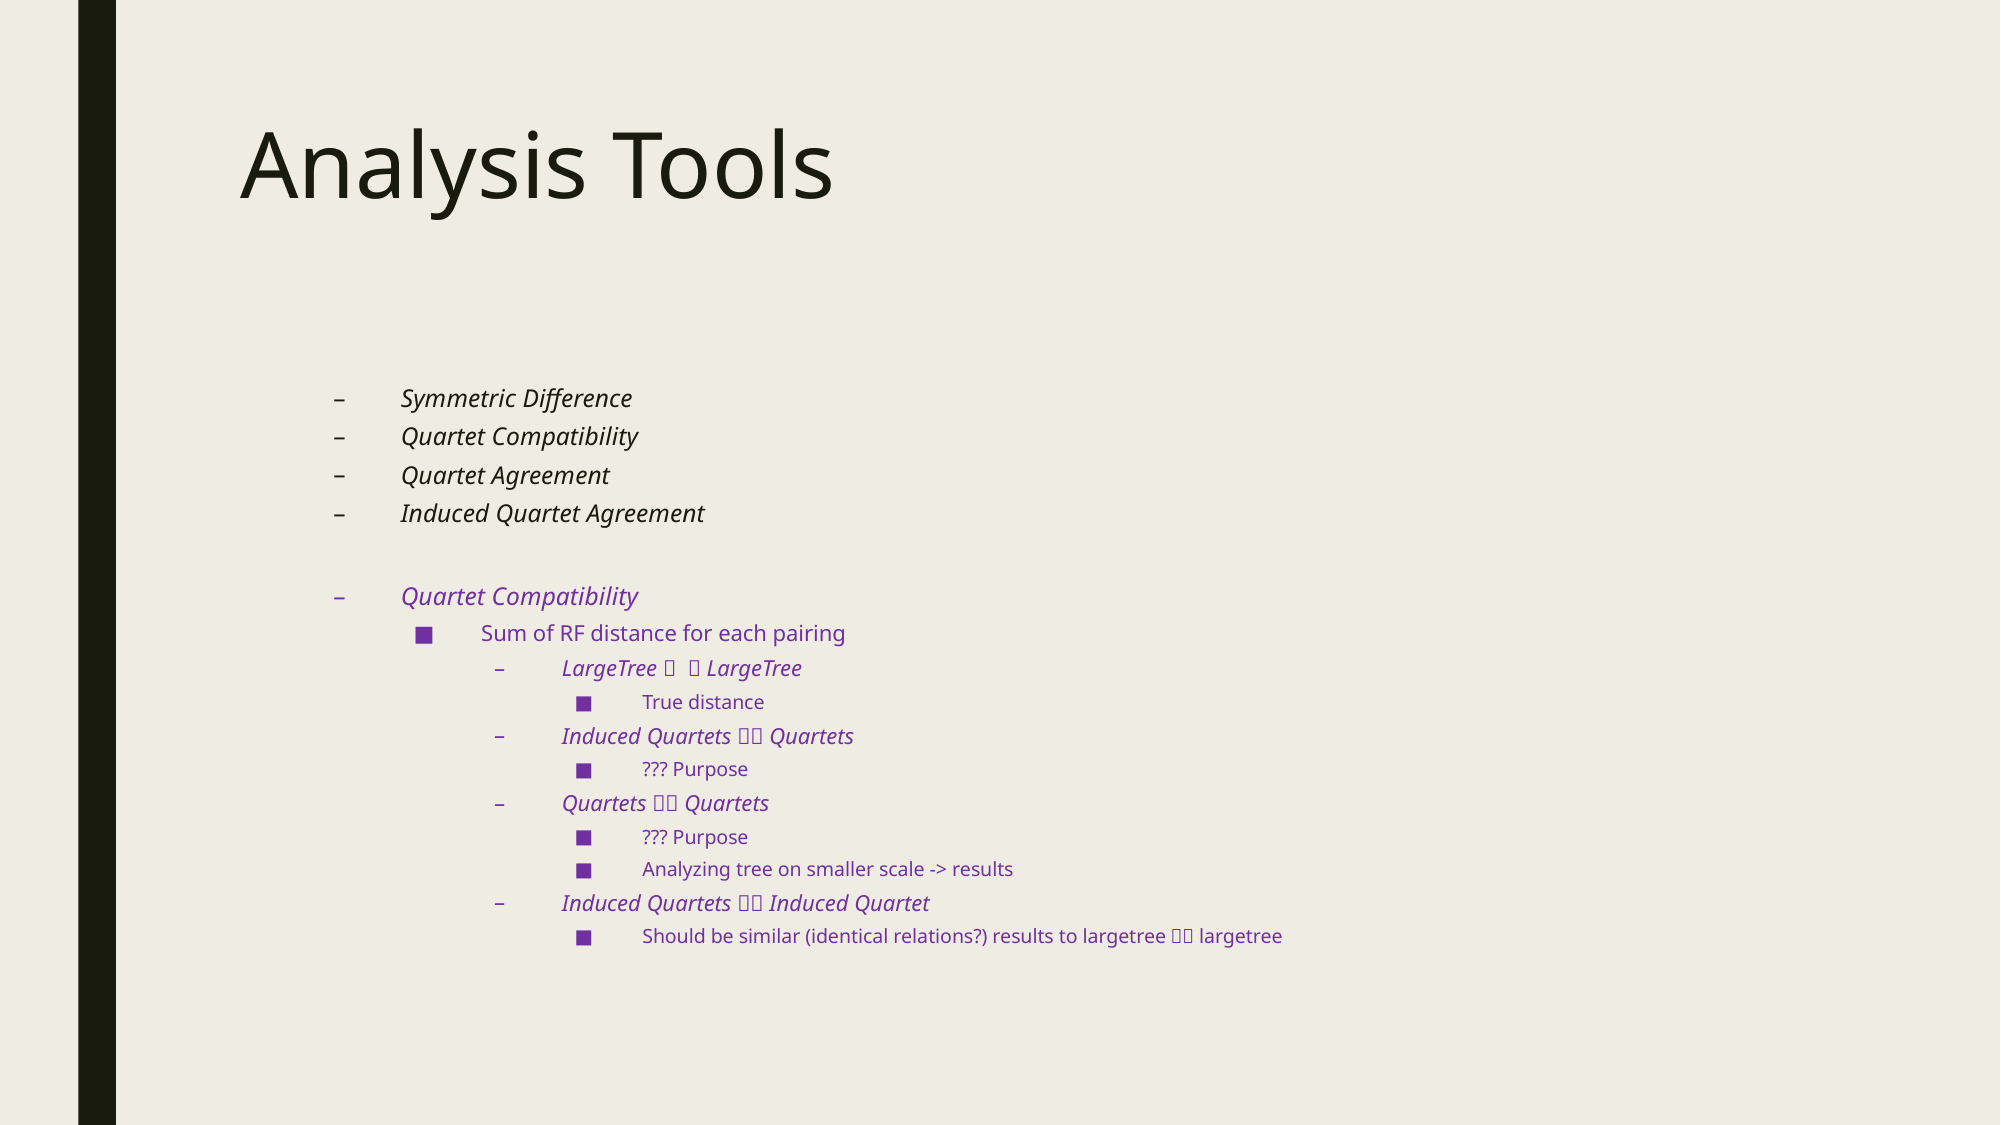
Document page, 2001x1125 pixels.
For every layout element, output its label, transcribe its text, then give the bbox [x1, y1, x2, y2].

list Symmetric Difference Quartet Compatibility Quartet Agreement Induced Quartet Agreement Quartet Compatibility Sum of RF distance for each pairing LargeTree   LargeTree True distance Induced Quartets  Quartets ??? Purpose Quartets  Quartets ??? Purpose Analyzing tree on smaller scale -> results Induced Quartets  Induced Quartet Should be similar (identical relations?) results to largetree  largetree [225, 375, 1800, 963]
title Analysis Tools [225, 112, 1800, 357]
